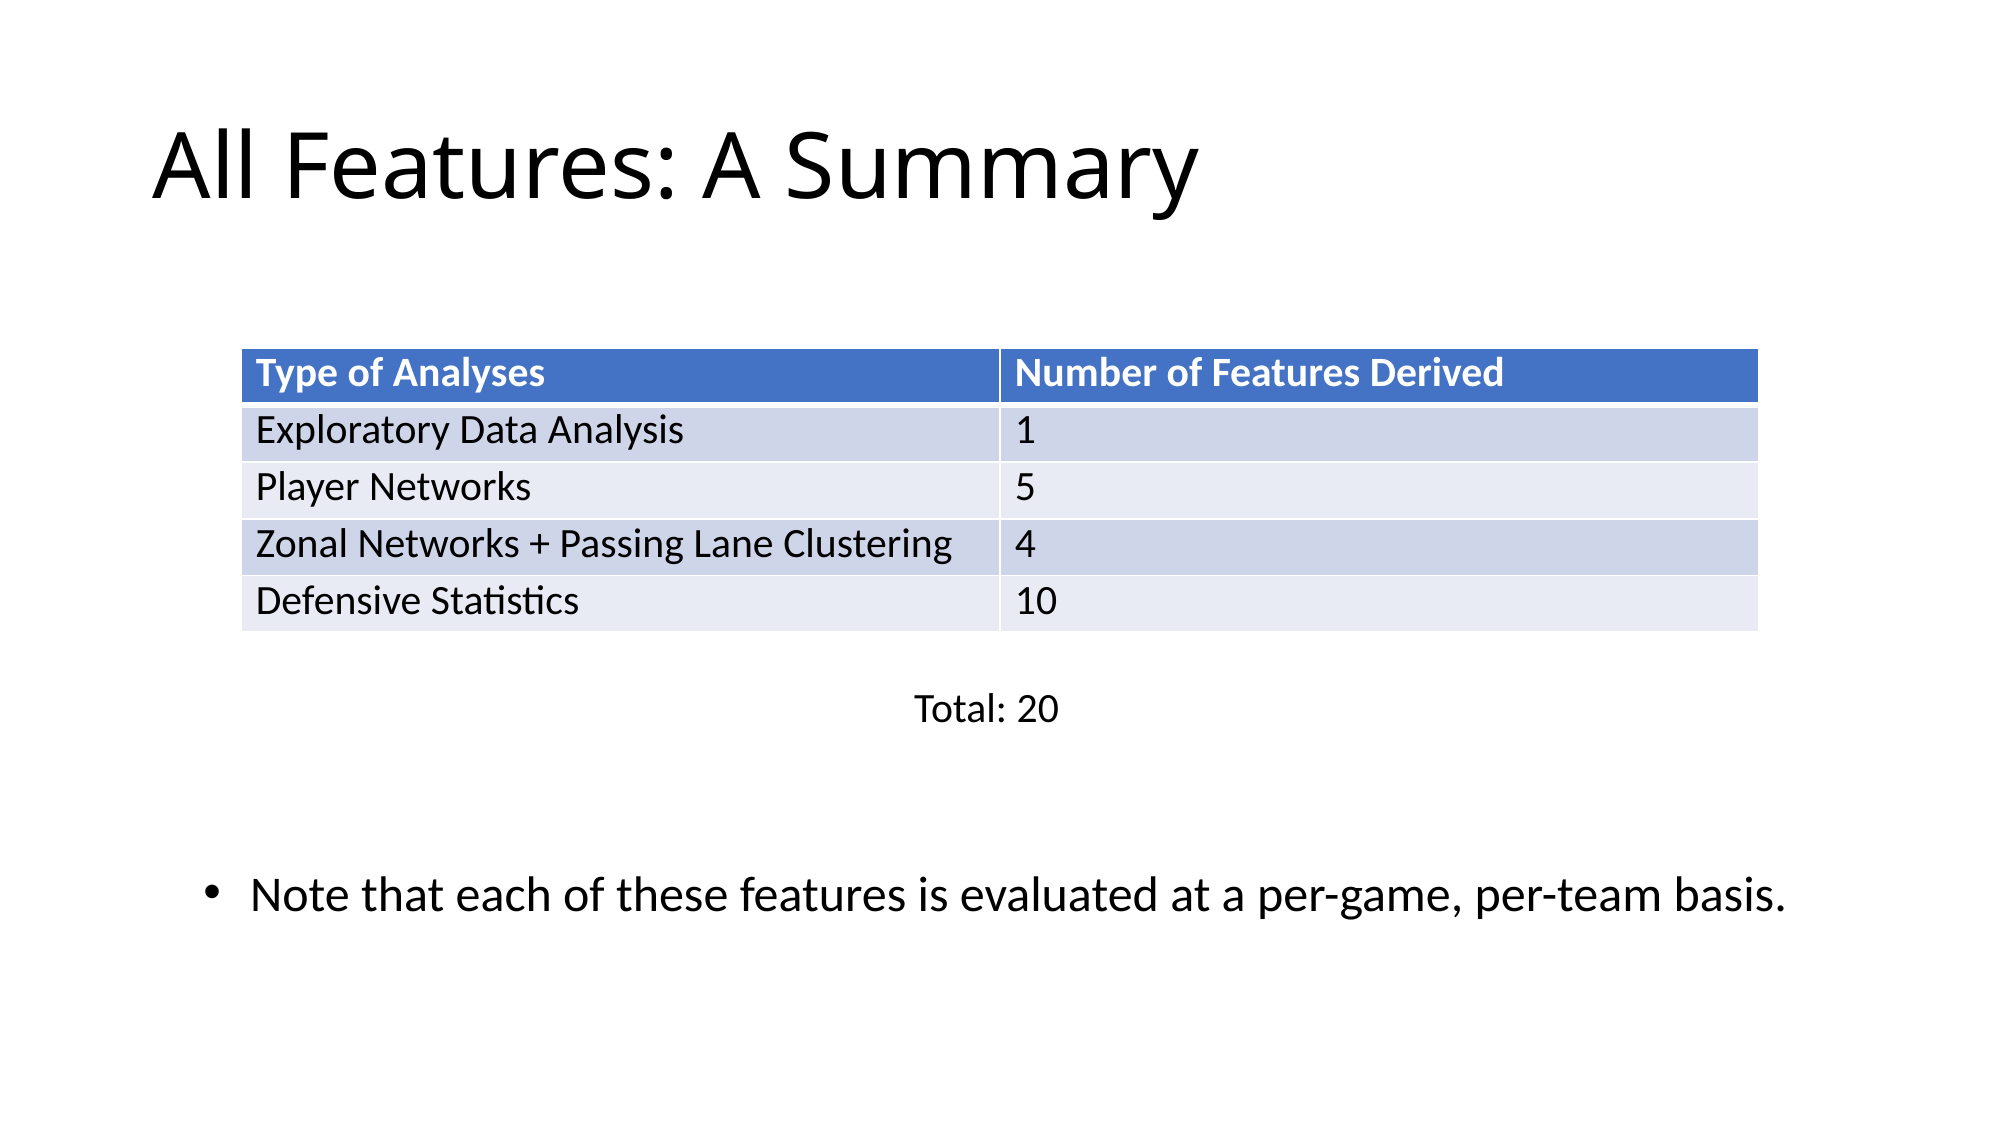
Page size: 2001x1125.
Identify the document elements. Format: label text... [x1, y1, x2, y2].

table_cell 1 [1001, 408, 1758, 461]
table_cell 4 [1001, 520, 1758, 575]
table_header Type of Analyses [242, 349, 999, 402]
table_cell Player Networks [242, 463, 999, 518]
title All Features: A Summary [137, 59, 1863, 278]
table_cell Zonal Networks + Passing Lane Clustering [242, 520, 999, 575]
table_cell 10 [1001, 576, 1758, 631]
text_box Note that each of these features is evaluated at a per-game, per-team basis. [188, 853, 1812, 929]
table_cell Exploratory Data Analysis [242, 408, 999, 461]
table_header Number of Features Derived [1001, 349, 1758, 402]
table_cell 5 [1001, 463, 1758, 518]
table_cell Defensive Statistics [242, 576, 999, 631]
text_box Total: 20 [899, 673, 1137, 738]
